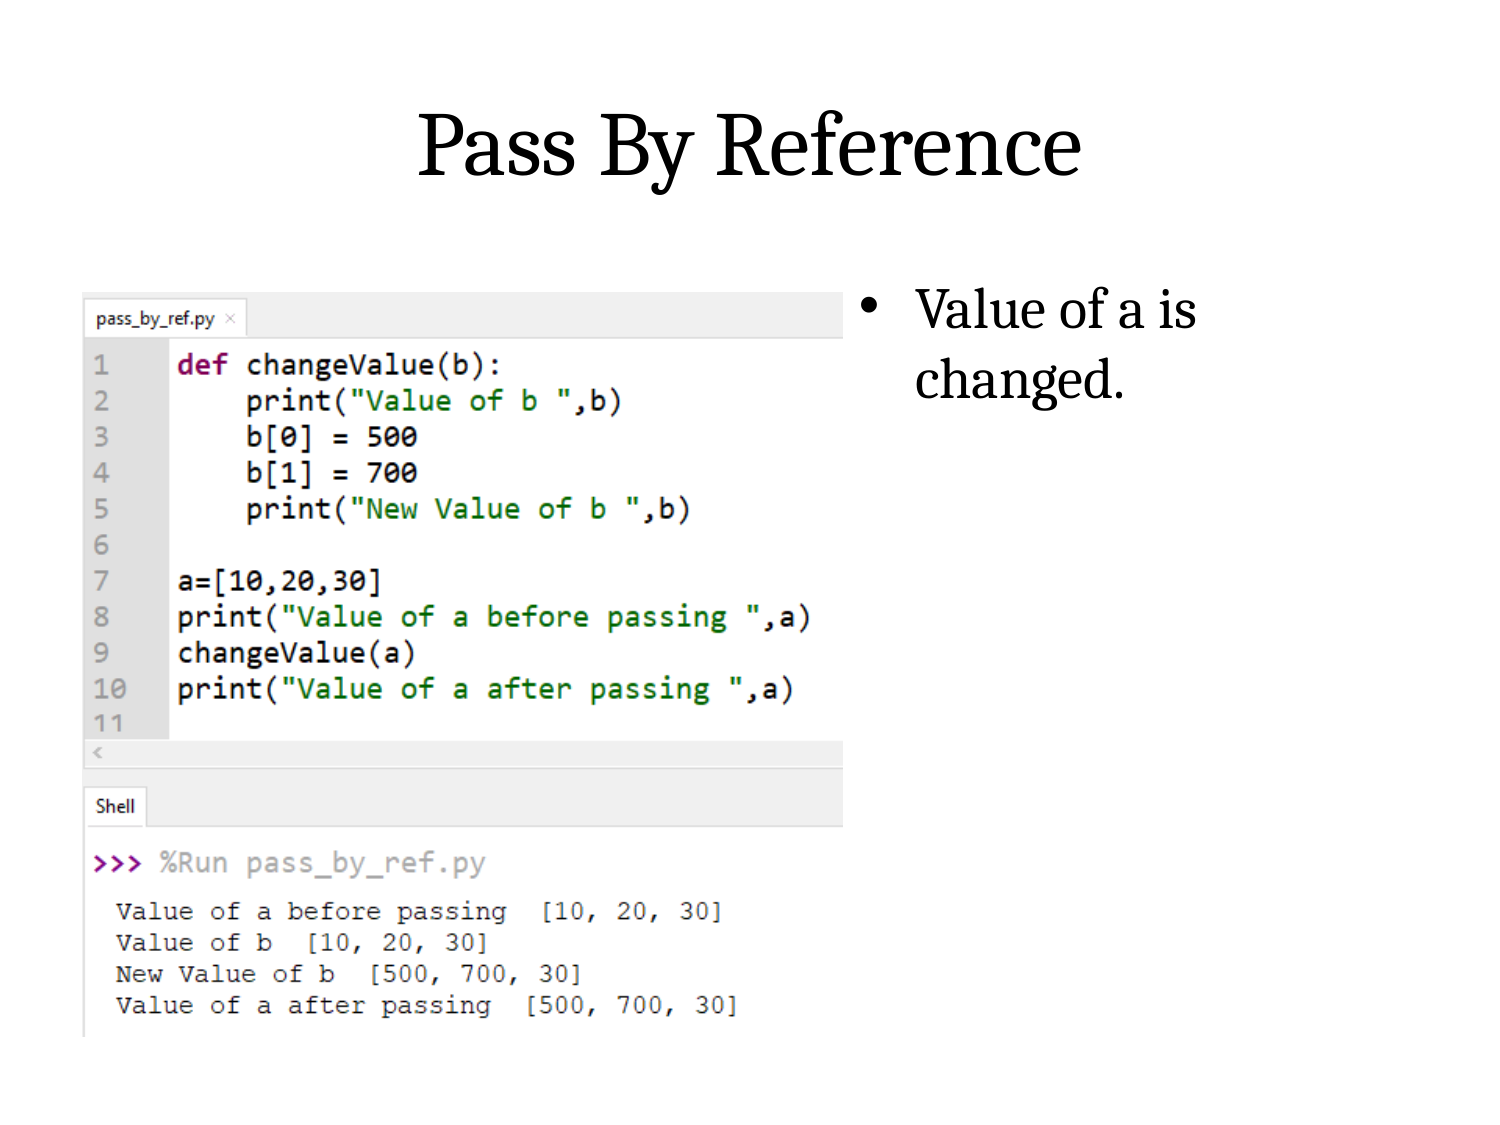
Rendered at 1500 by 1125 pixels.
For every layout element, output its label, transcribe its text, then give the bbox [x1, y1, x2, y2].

list Value of a is changed. [843, 262, 1425, 1005]
picture [81, 292, 844, 1037]
title Pass By Reference [75, 45, 1425, 233]
